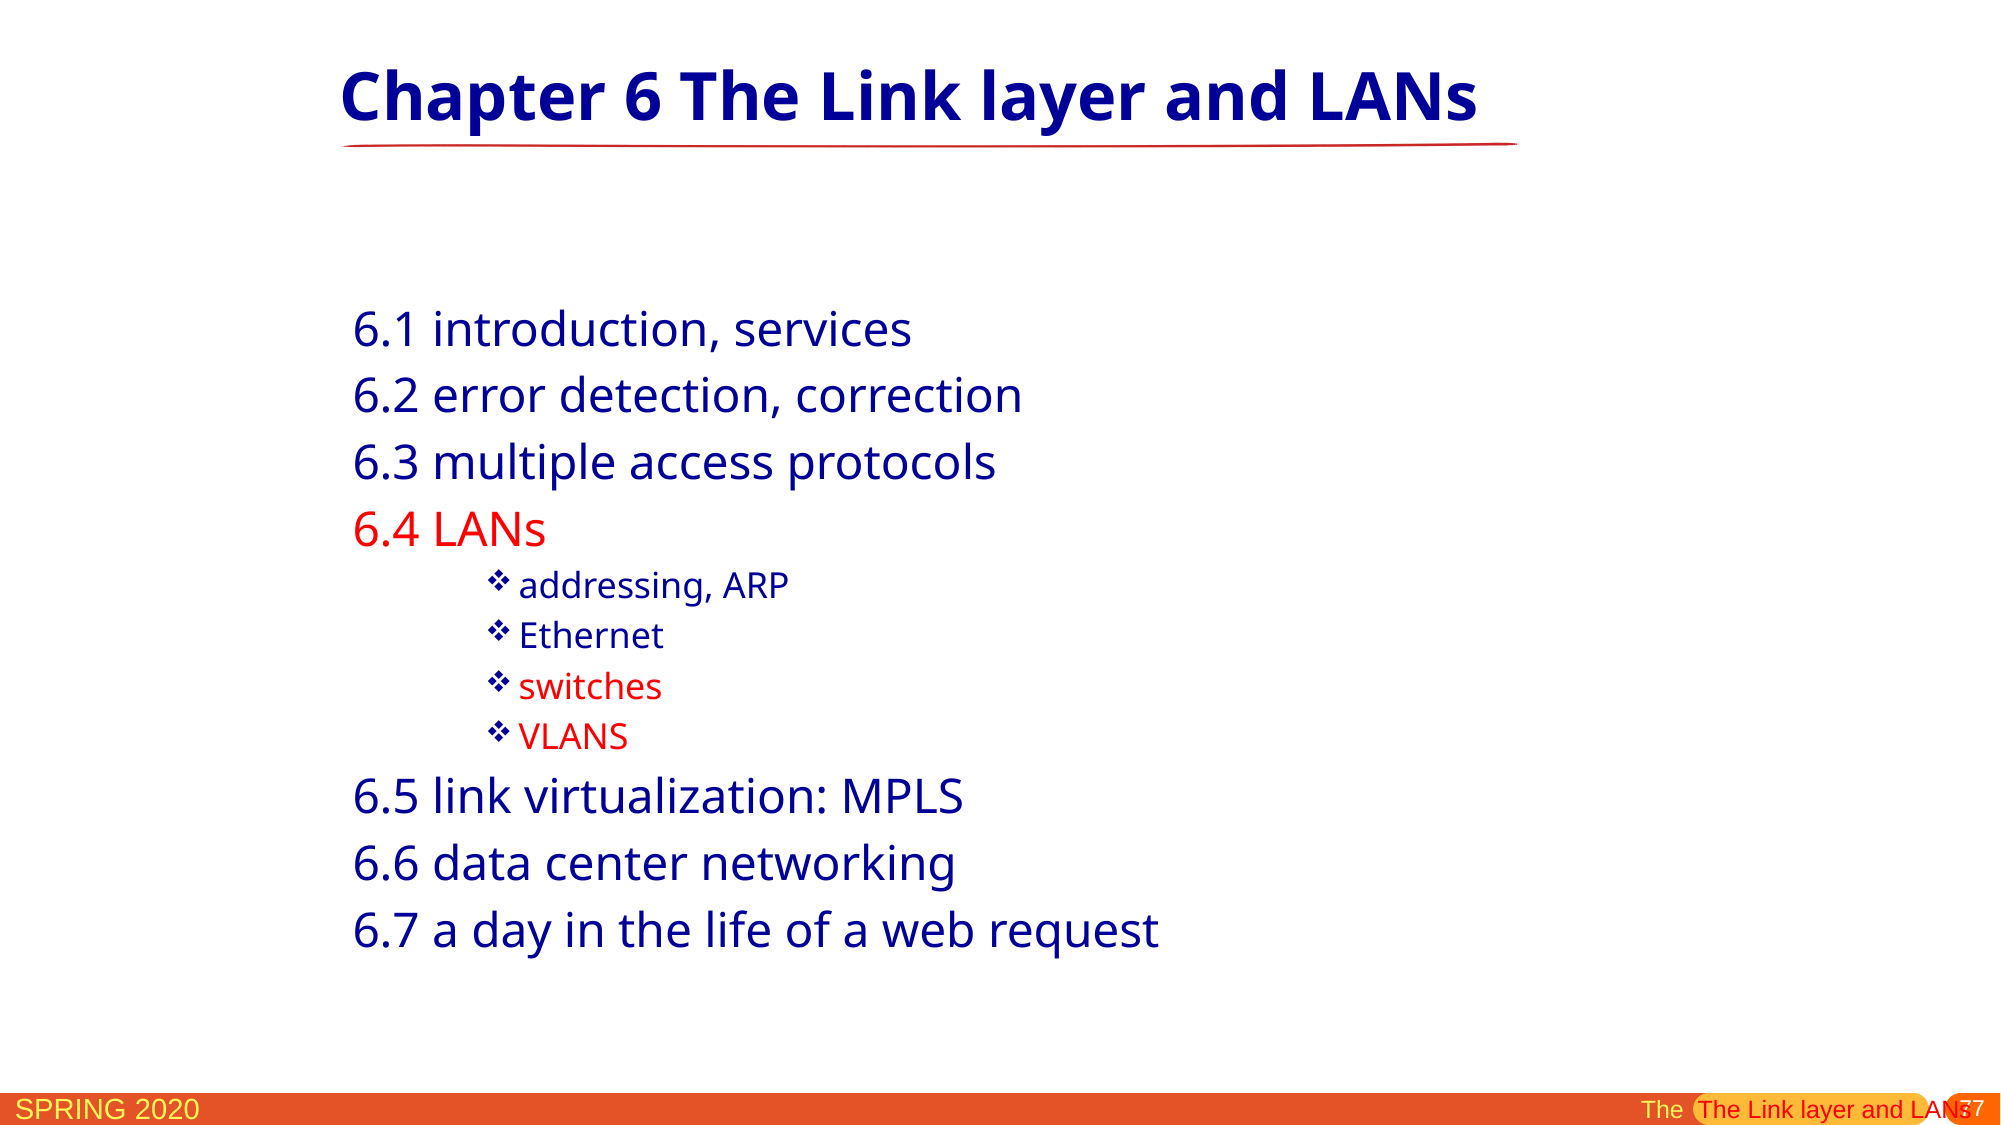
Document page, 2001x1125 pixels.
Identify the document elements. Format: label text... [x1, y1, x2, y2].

text_box Chapter 6 The Link layer and LANs [324, 0, 1600, 188]
list 6.1 introduction, services 6.2 error detection, correction 6.3 multiple access protocols 6.4 LANs addressing, ARP Ethernet switches VLANS 6.5 link virtualization: MPLS 6.6 data center networking 6.7 a day in the life of a web request [337, 290, 1850, 967]
text_box The The Link layer and LANs [1626, 1086, 2000, 1125]
picture [337, 141, 1532, 150]
